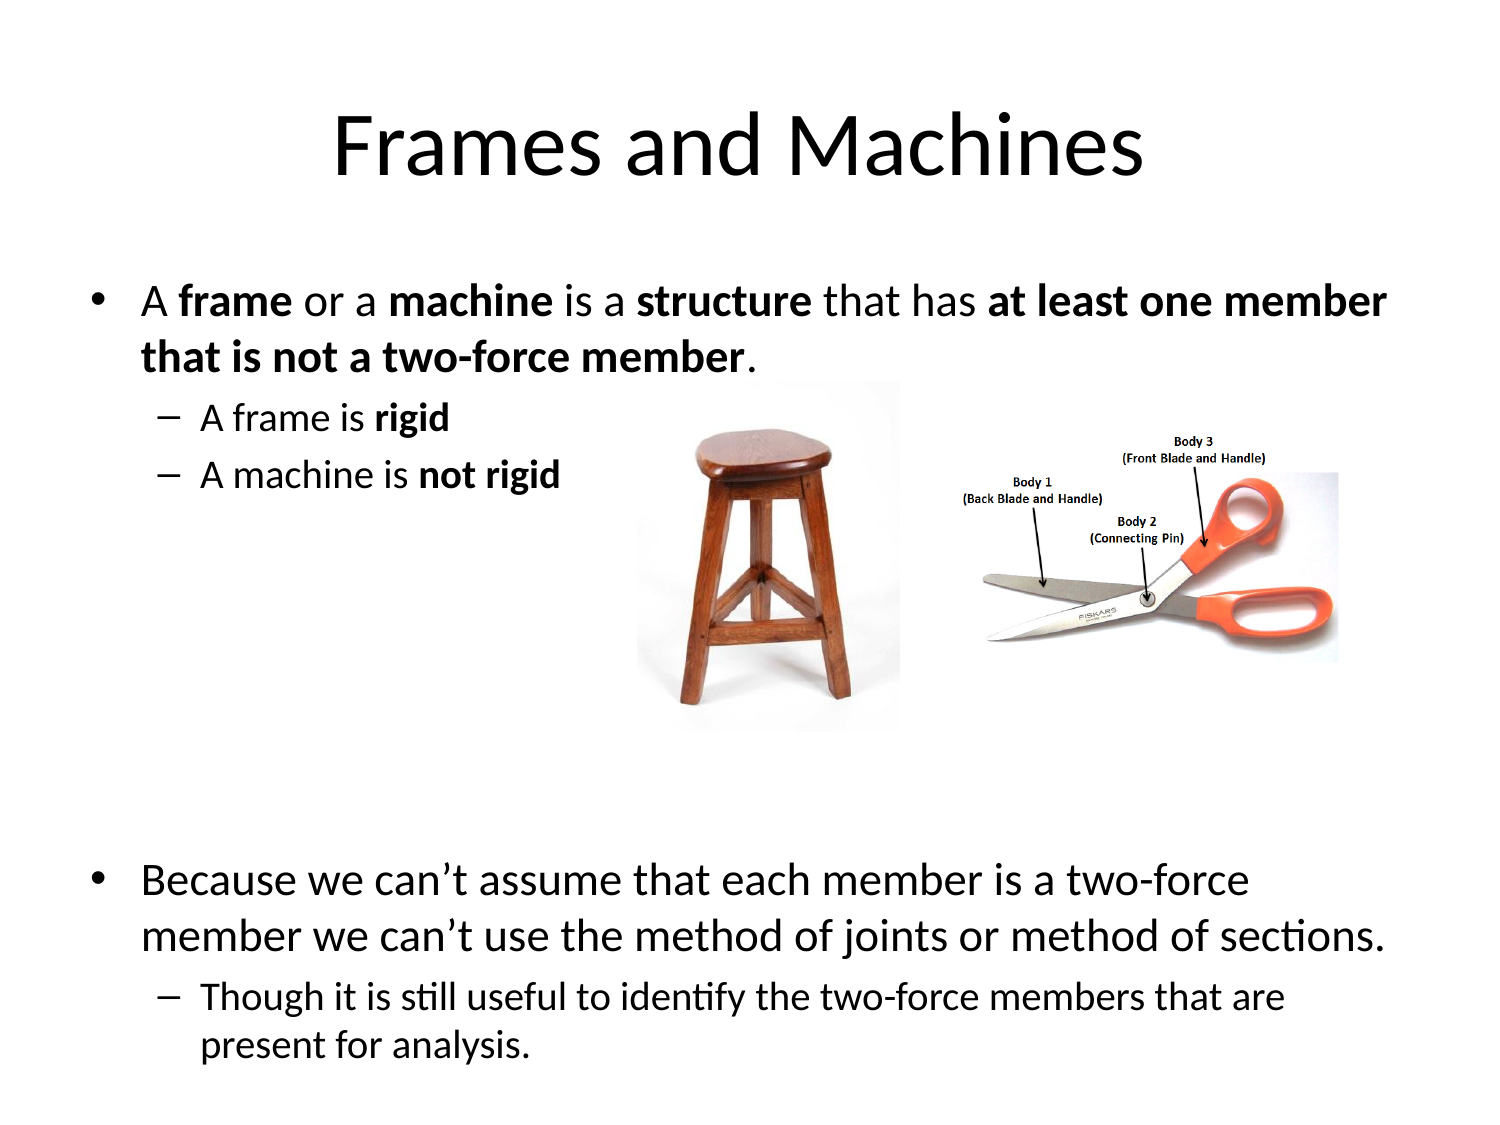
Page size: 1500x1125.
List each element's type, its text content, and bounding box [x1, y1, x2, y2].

picture [637, 381, 901, 733]
picture [949, 424, 1340, 690]
list A frame or a machine is a structure that has at least one member that is not a two-force member. A frame is rigid A machine is not rigid Because we can’t assume that each member is a two-force member we can’t use the method of joints or method of sections. Though it is still useful to identify the two-force members that are present for analysis. [75, 262, 1425, 1080]
title Frames and Machines [75, 45, 1425, 233]
